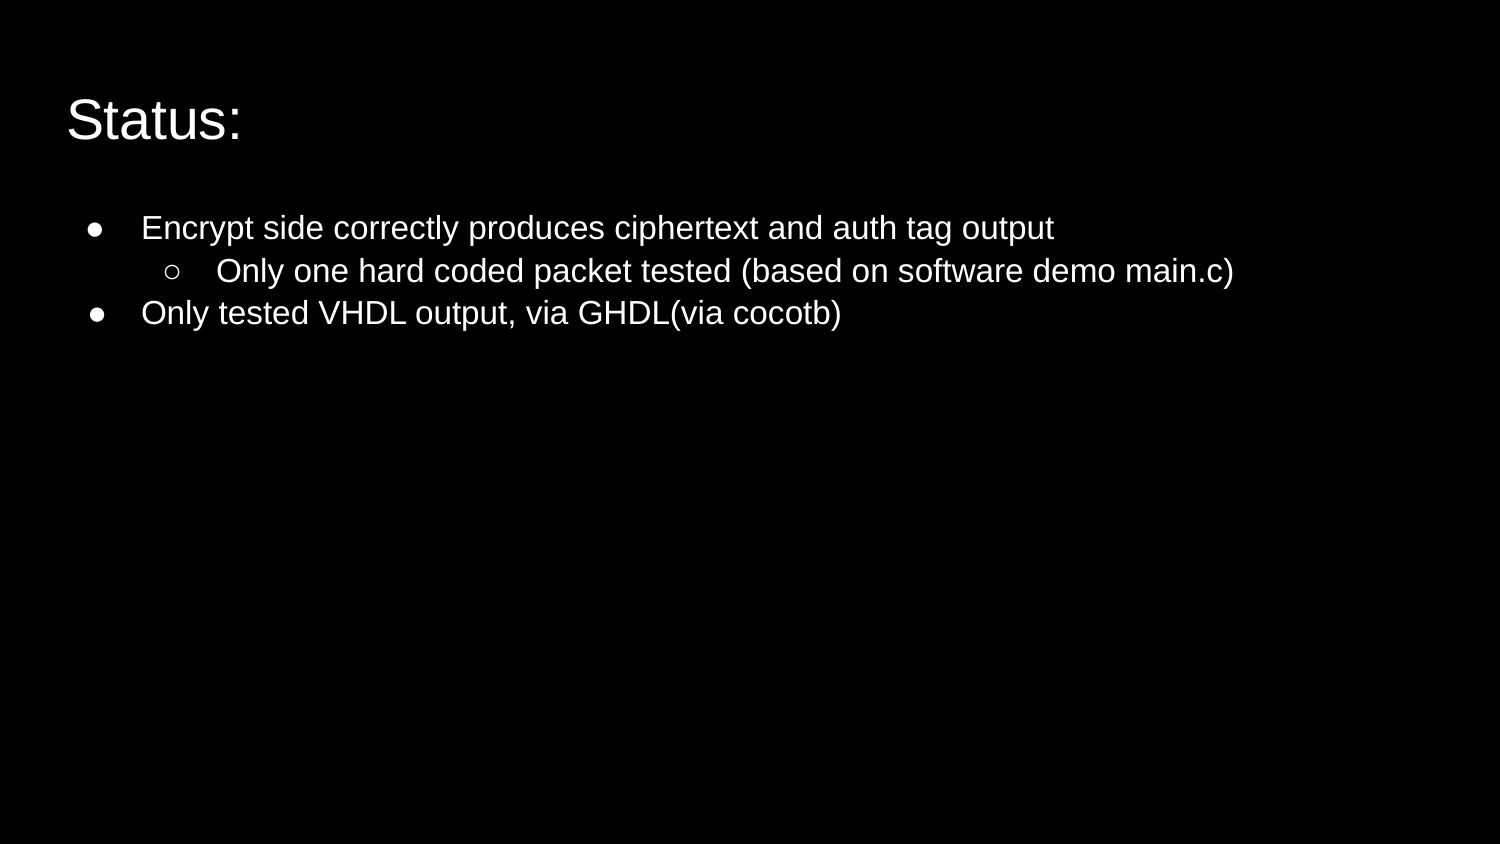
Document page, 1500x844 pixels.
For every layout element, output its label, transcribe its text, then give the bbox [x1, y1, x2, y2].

list Encrypt side correctly produces ciphertext and auth tag output Only one hard coded packet tested (based on software demo main.c) Only tested VHDL output, via GHDL(via cocotb) [51, 189, 1449, 750]
title Status: [51, 72, 1449, 167]
